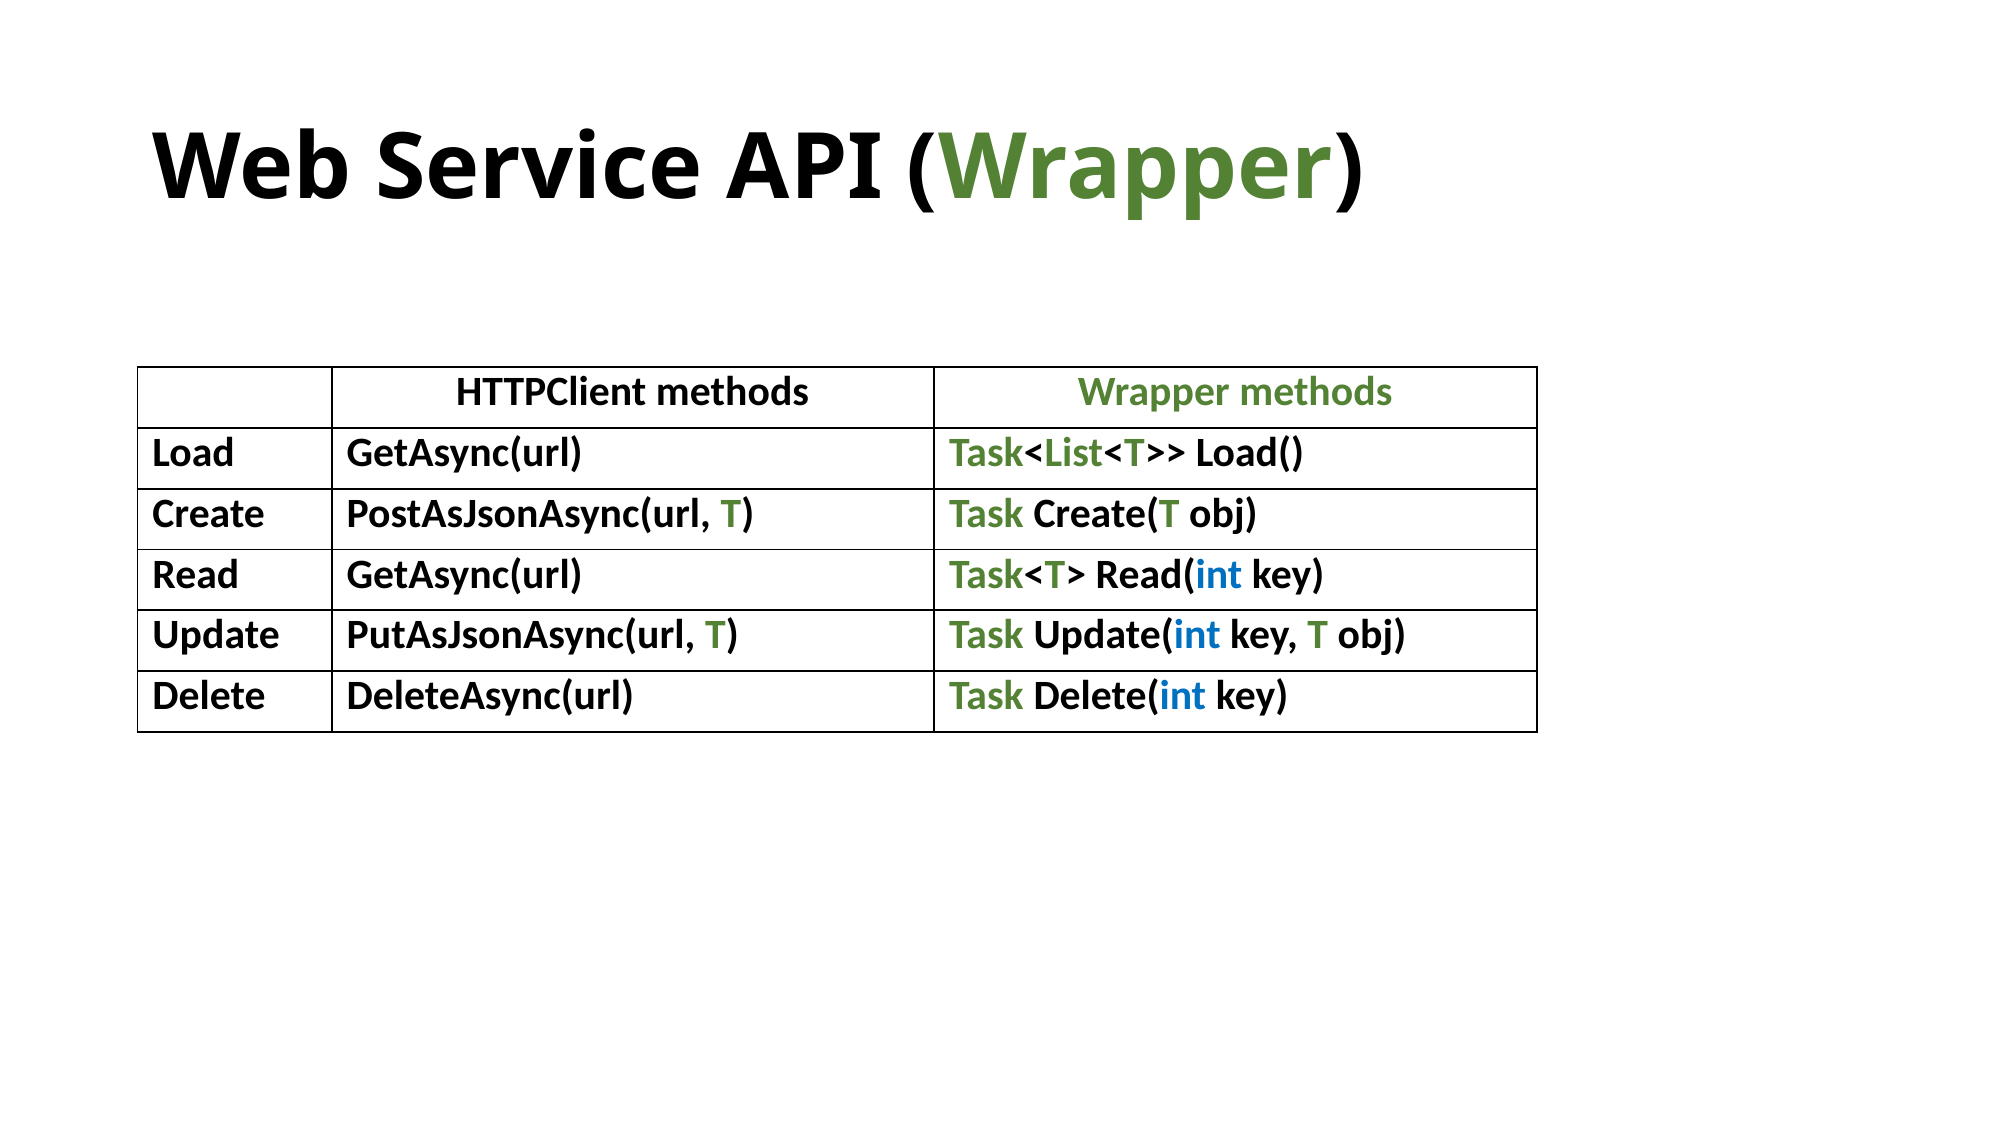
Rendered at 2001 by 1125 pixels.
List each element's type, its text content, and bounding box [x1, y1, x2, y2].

table_cell Task Delete(int key) [935, 672, 1536, 731]
table_header Wrapper methods [935, 368, 1536, 427]
table_cell GetAsync(url) [333, 550, 933, 609]
table_cell DeleteAsync(url) [333, 672, 933, 731]
table_cell Delete [138, 672, 331, 731]
table_cell PutAsJsonAsync(url, T) [333, 611, 933, 670]
table_cell Read [138, 550, 331, 609]
table_cell Create [138, 490, 331, 549]
table_cell Task Create(T obj) [935, 490, 1536, 549]
table_cell Task<List<T>> Load() [935, 429, 1536, 488]
table_cell Task<T> Read(int key) [935, 550, 1536, 609]
table_cell PostAsJsonAsync(url, T) [333, 490, 933, 549]
table_header [138, 368, 331, 427]
table_cell Update [138, 611, 331, 670]
table_cell GetAsync(url) [333, 429, 933, 488]
table_cell Load [138, 429, 331, 488]
title Web Service API (Wrapper) [137, 59, 1863, 278]
table_header HTTPClient methods [333, 368, 933, 427]
table_cell Task Update(int key, T obj) [935, 611, 1536, 670]
